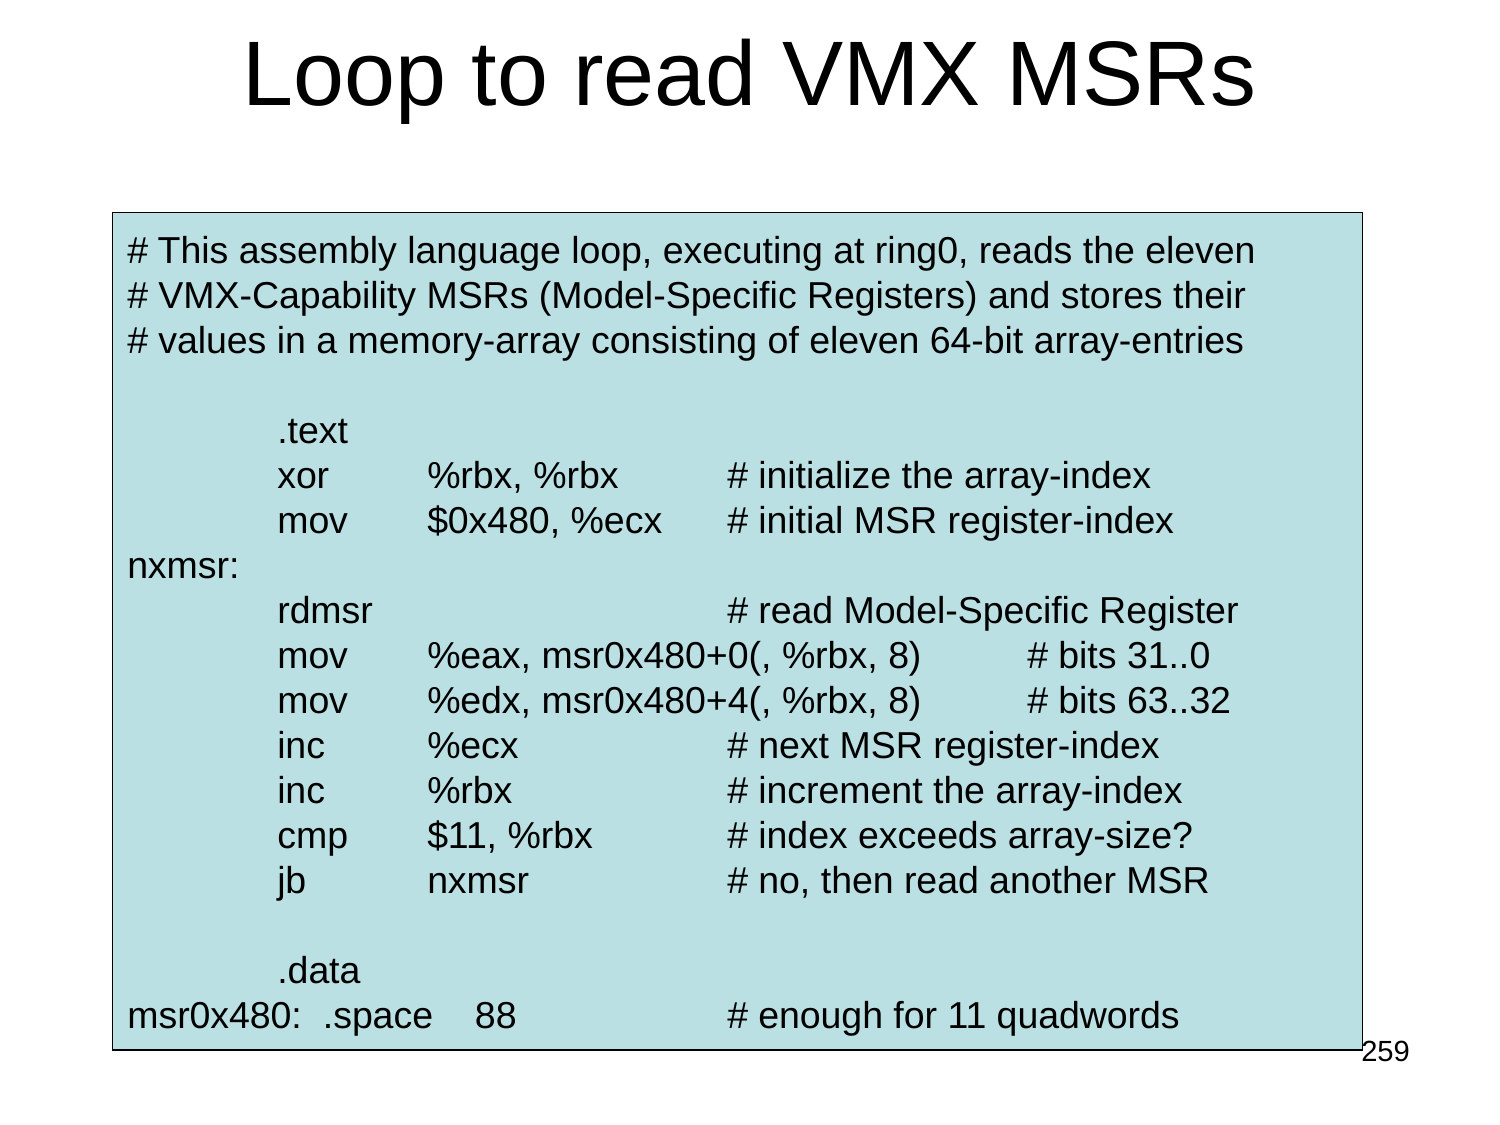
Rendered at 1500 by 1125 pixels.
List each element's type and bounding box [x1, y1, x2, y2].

text_box [112, 212, 1363, 1050]
title [74, 0, 1426, 163]
slide_number [1074, 1024, 1426, 1103]
